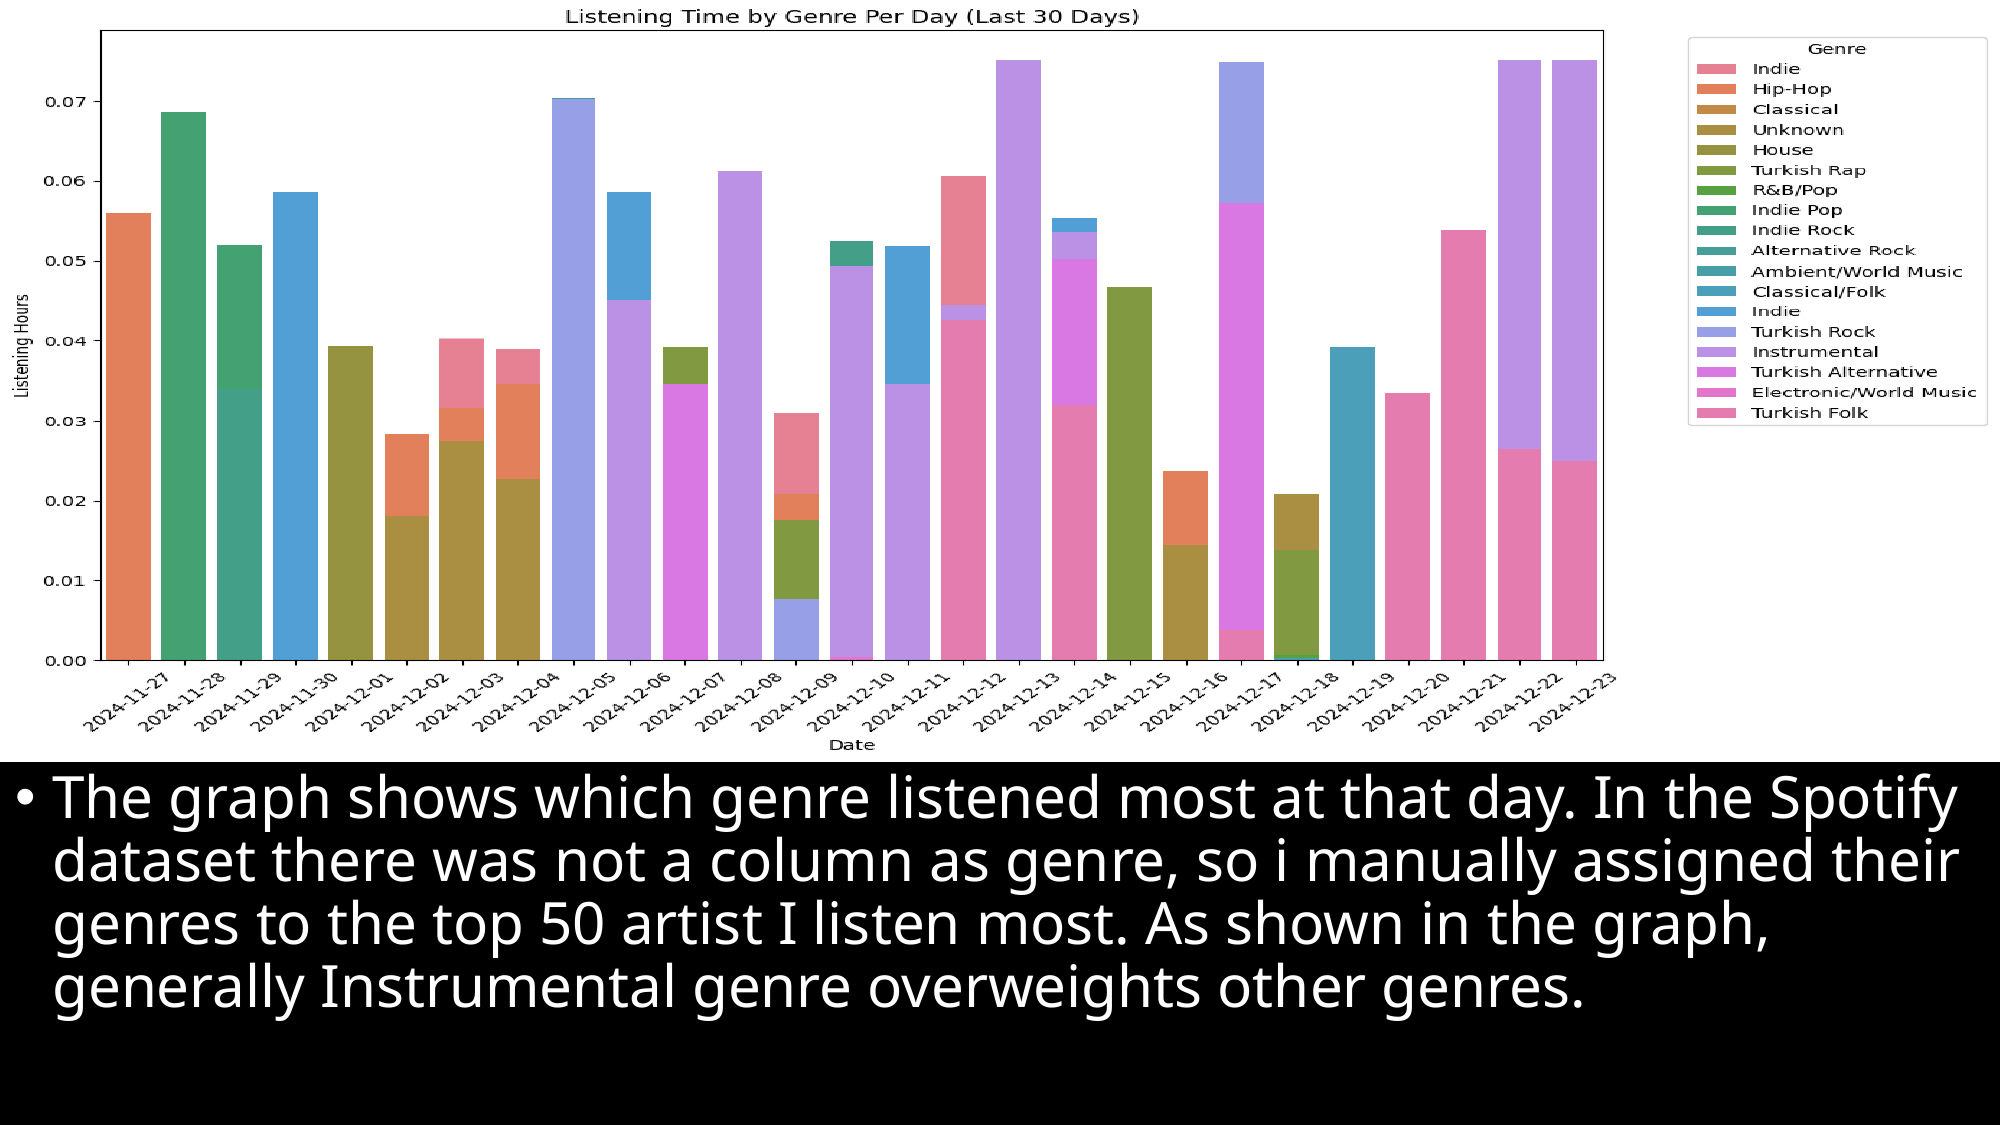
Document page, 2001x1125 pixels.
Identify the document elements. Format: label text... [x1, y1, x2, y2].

list The graph shows which genre listened most at that day. In the Spotify dataset there was not a column as genre, so i manually assigned their genres to the top 50 artist I listen most. As shown in the graph, generally Instrumental genre overweights other genres. [0, 762, 2000, 1125]
picture [0, 0, 2000, 762]
